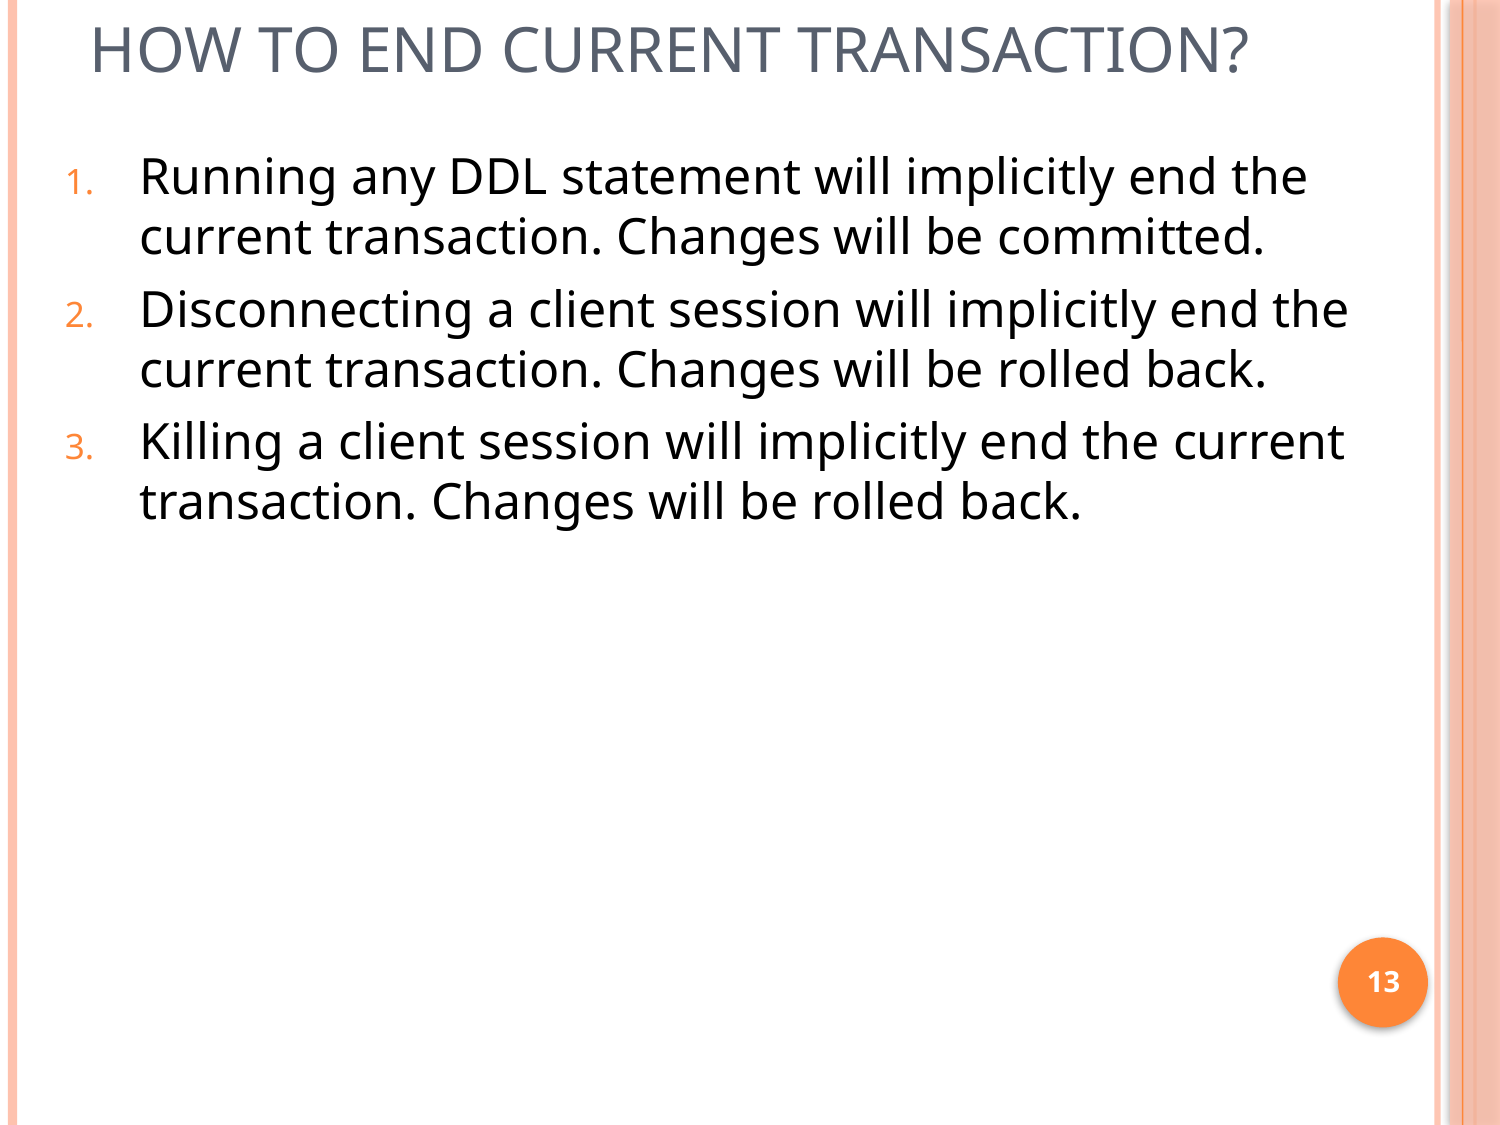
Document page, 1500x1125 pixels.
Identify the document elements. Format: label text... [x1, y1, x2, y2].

slide_number 13 [1333, 940, 1434, 1027]
title How To End Current Transaction? [75, 0, 1300, 93]
list Running any DDL statement will implicitly end the current transaction. Changes will be committed. Disconnecting a client session will implicitly end the current transaction. Changes will be rolled back. Killing a client session will implicitly end the current transaction. Changes will be rolled back. [50, 137, 1400, 1062]
